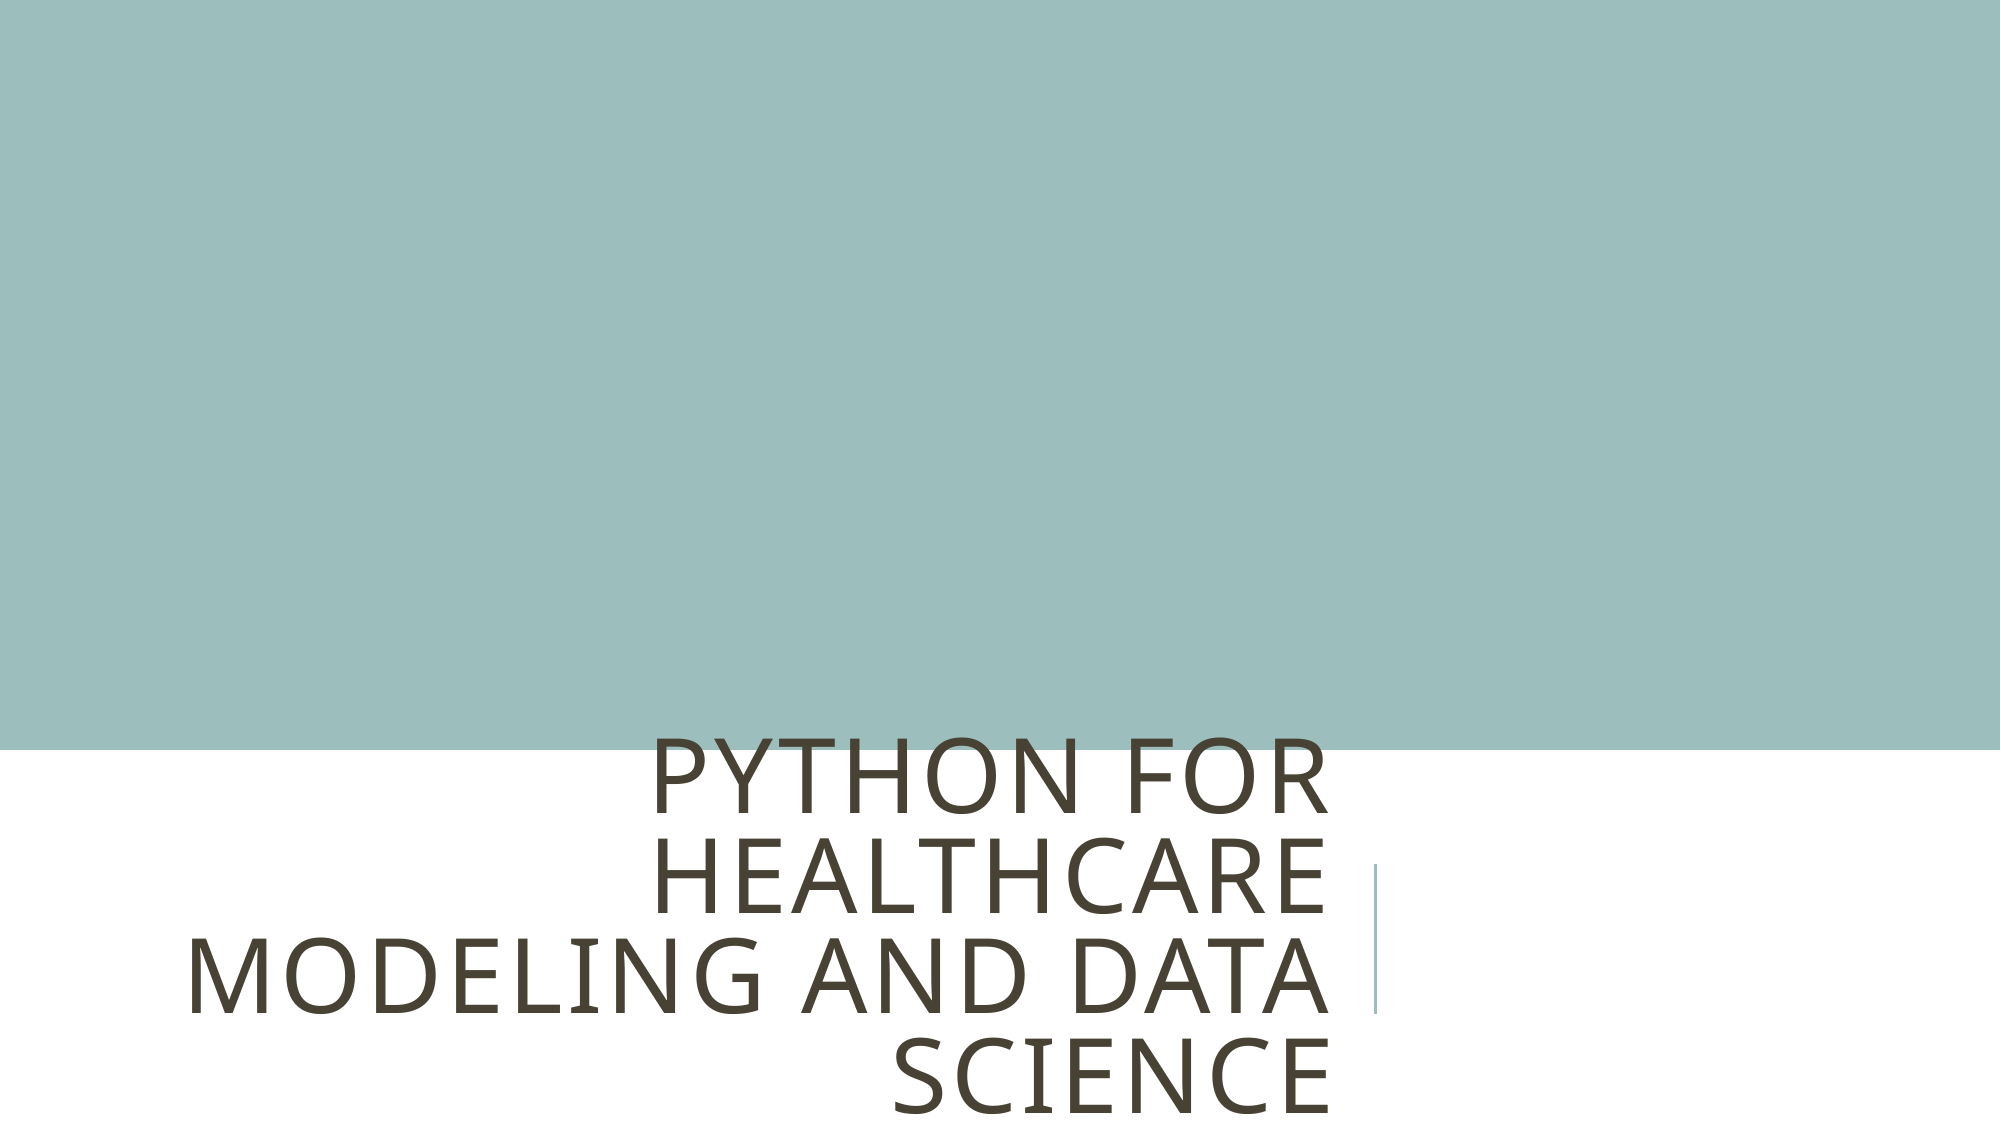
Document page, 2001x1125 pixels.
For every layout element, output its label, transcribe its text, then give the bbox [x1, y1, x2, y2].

title Python for Healthcare Modeling and Data Science [75, 813, 1350, 1054]
